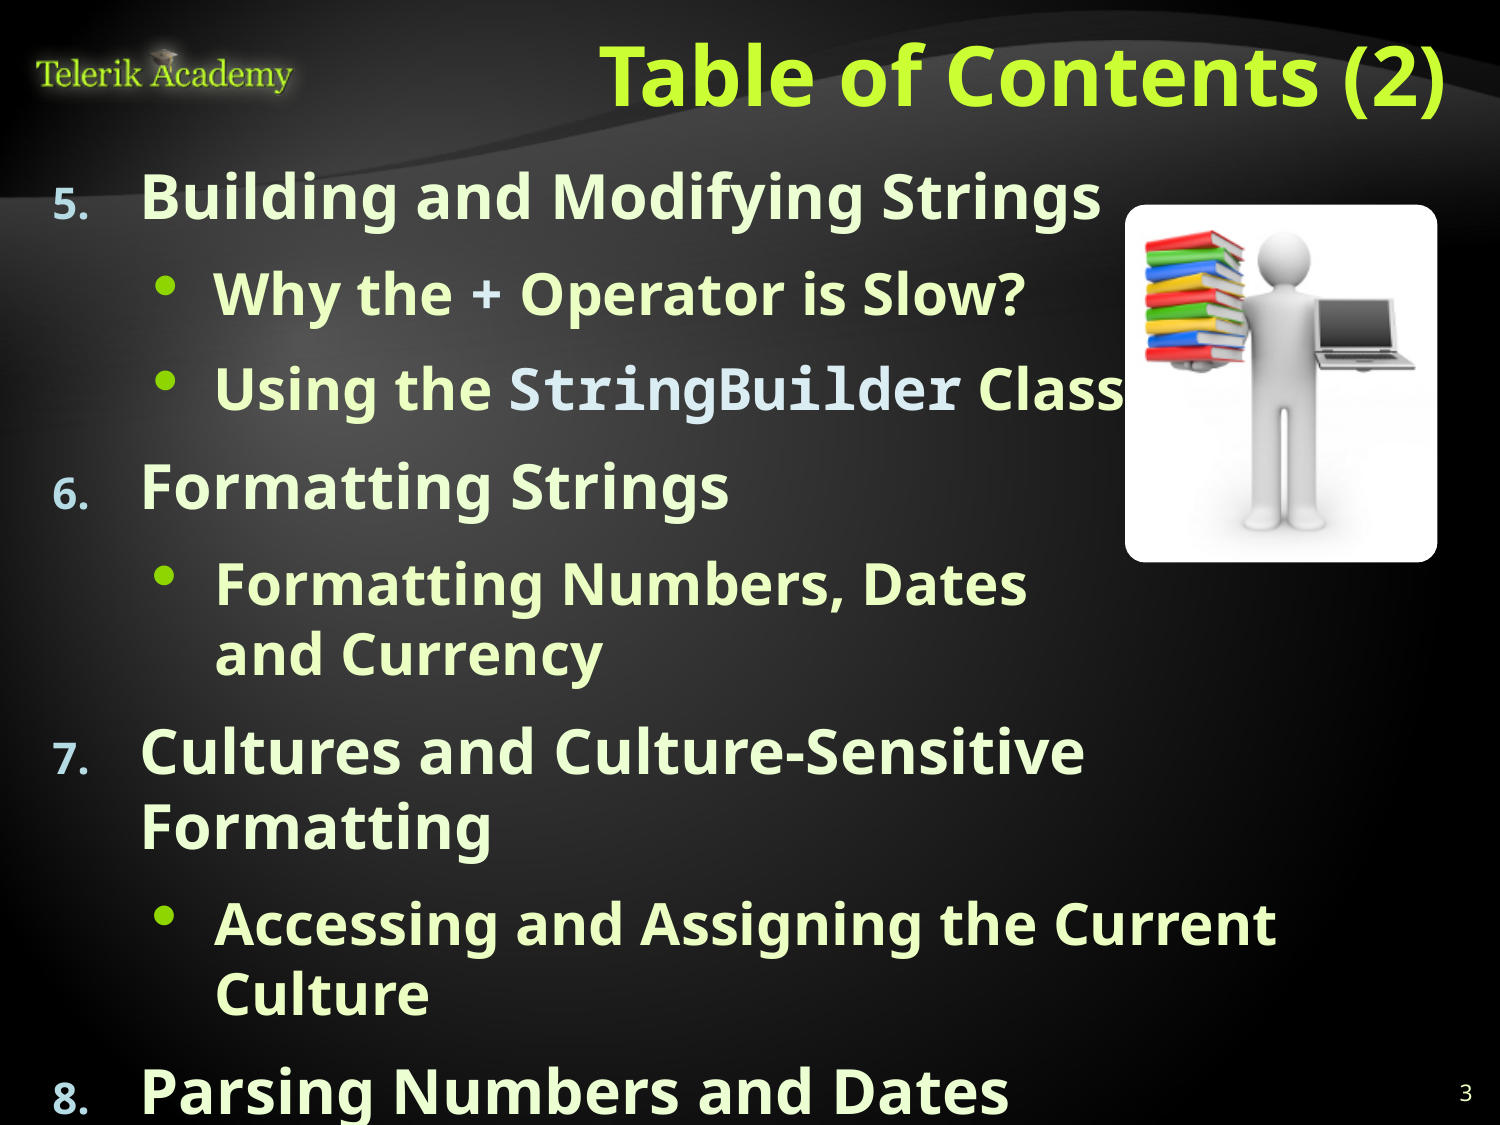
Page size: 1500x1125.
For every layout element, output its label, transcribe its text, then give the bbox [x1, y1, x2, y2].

list Building and Modifying Strings Why the + Operator is Slow? Using the StringBuilder Class Formatting Strings Formatting Numbers, Dates and Currency Cultures and Culture-Sensitive Formatting Accessing and Assigning the Current Culture Parsing Numbers and Dates [37, 149, 1463, 1100]
title Table of Contents (2) [300, 12, 1463, 149]
slide_number 3 [1412, 1074, 1488, 1113]
picture [0, 0, 1500, 1125]
